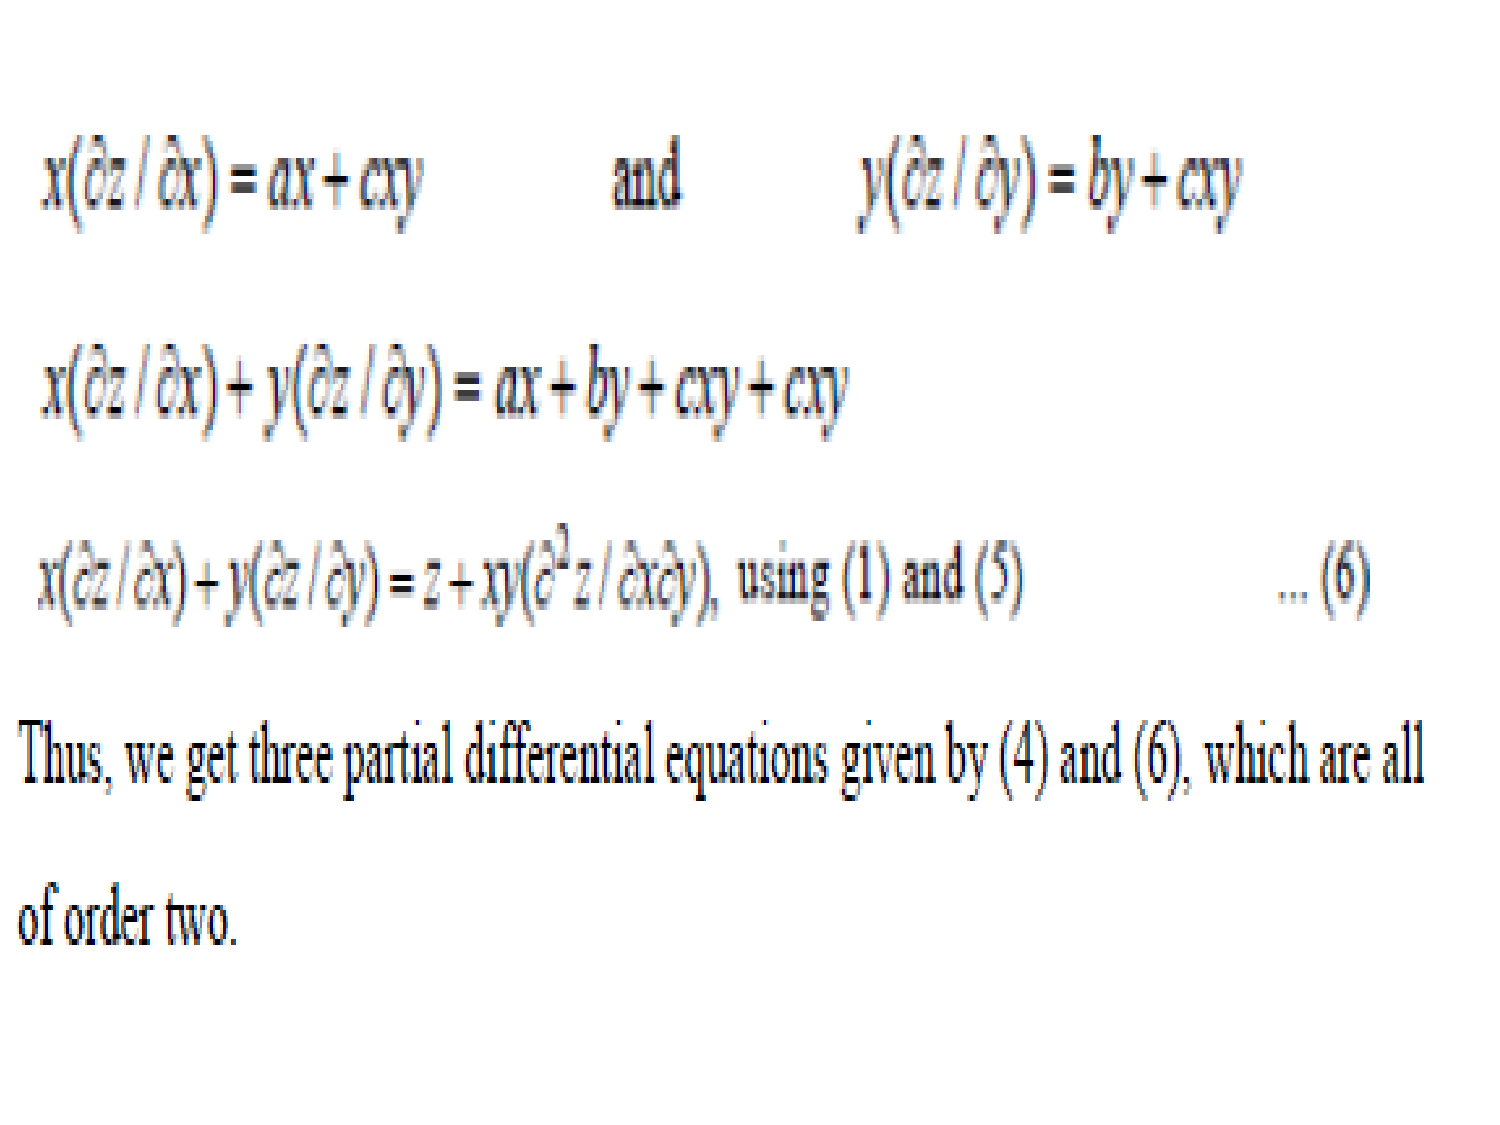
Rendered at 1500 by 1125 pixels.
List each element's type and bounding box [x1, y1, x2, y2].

picture [12, 49, 1439, 963]
